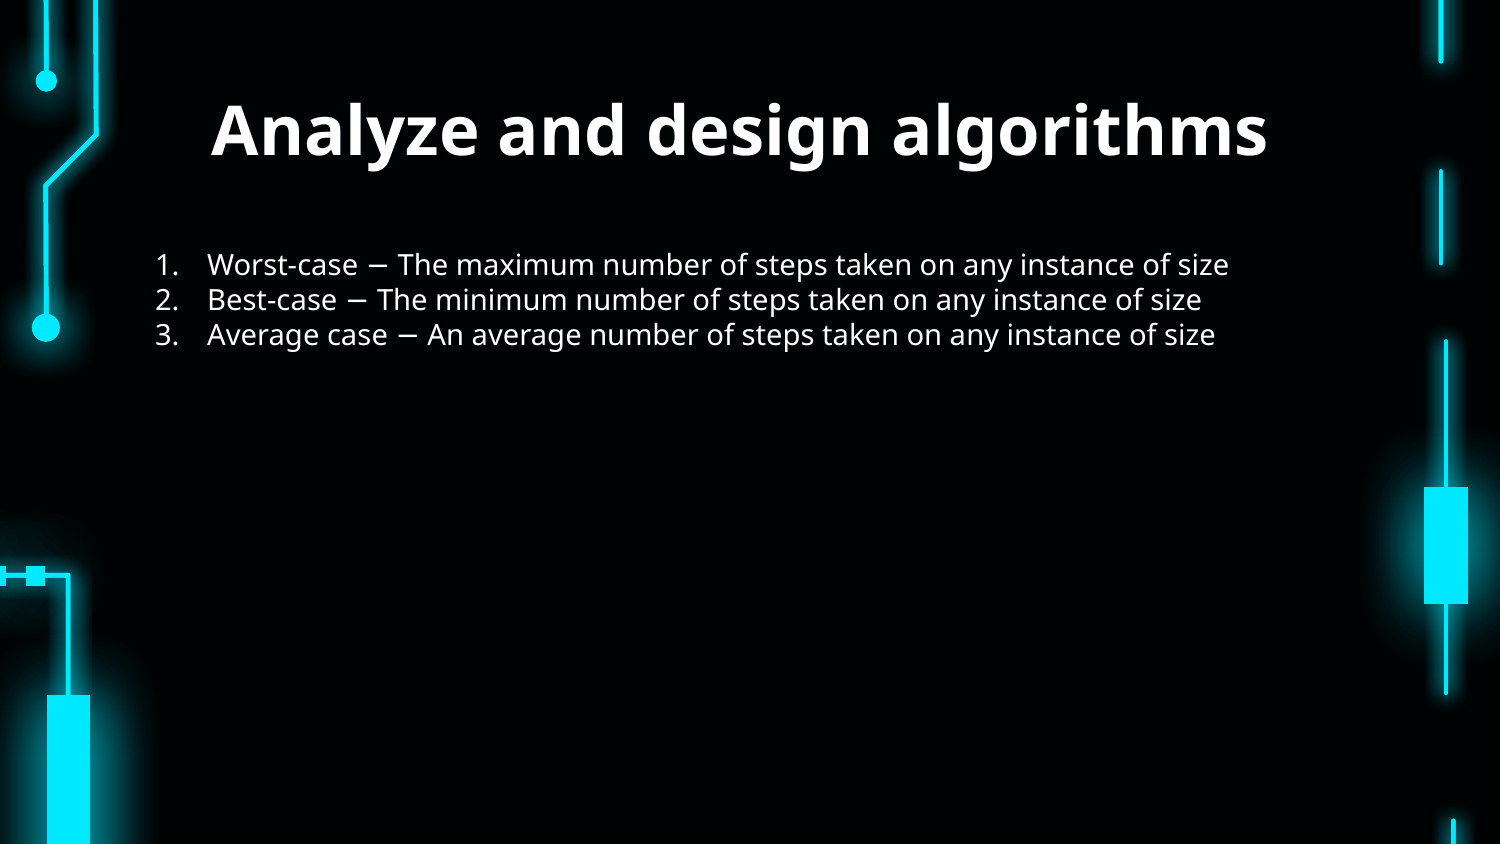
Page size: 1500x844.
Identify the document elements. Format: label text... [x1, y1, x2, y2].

list Worst-case − The maximum number of steps taken on any instance of size Best-case − The minimum number of steps taken on any instance of size Average case − An average number of steps taken on any instance of size [116, 196, 1383, 750]
title Analyze and design algorithms [116, 88, 1383, 167]
